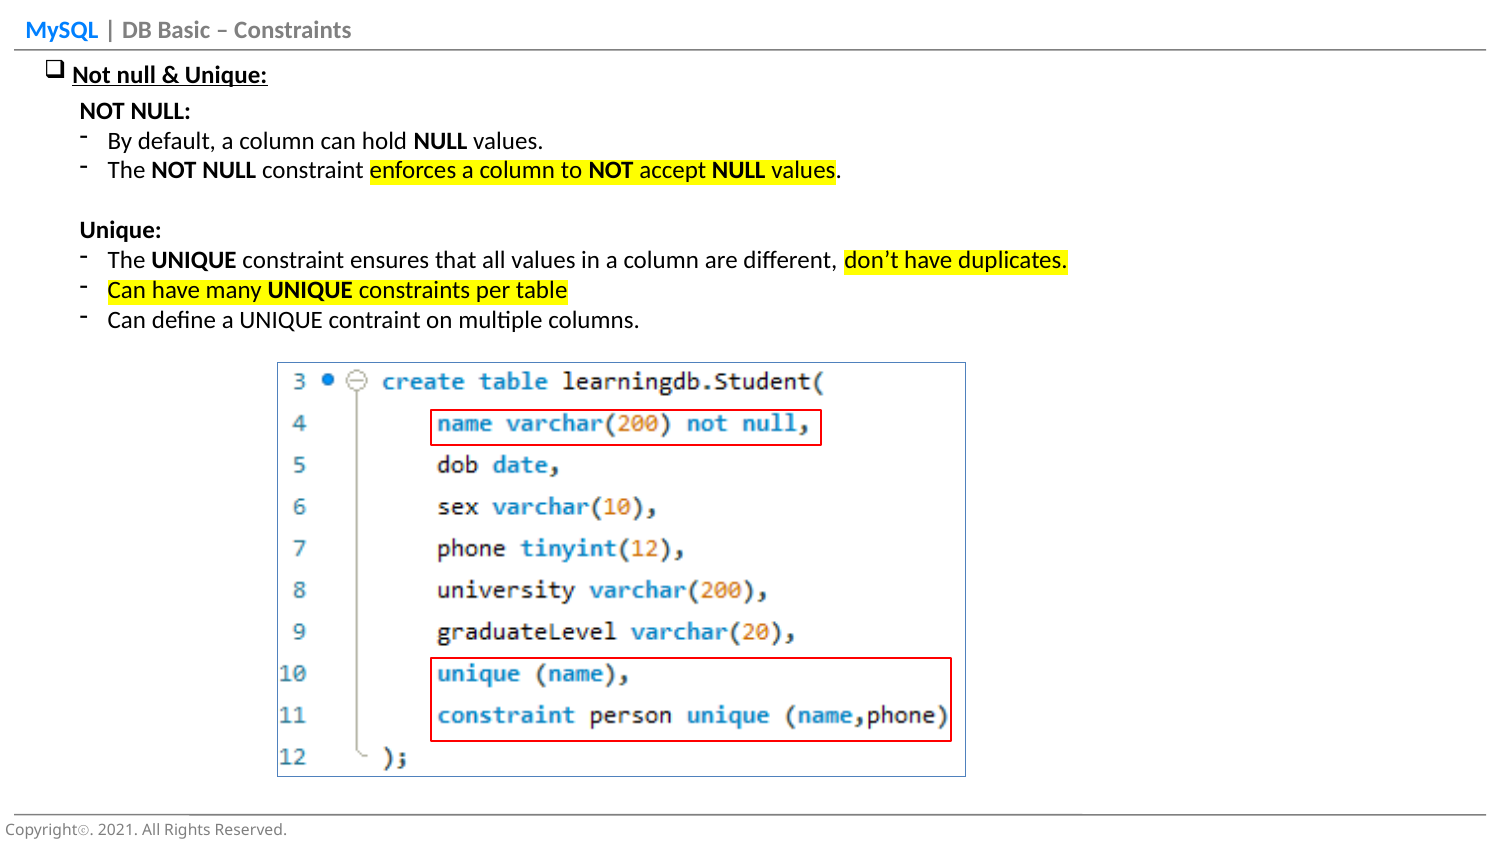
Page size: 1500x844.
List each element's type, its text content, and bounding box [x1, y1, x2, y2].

text_box NOT NULL: By default, a column can hold NULL values. The NOT NULL constraint enforces a column to NOT accept NULL values. Unique: The UNIQUE constraint ensures that all values in a column are different, don’t have duplicates. Can have many UNIQUE constraints per table Can define a UNIQUE contraint on multiple columns. [64, 86, 1483, 342]
picture [277, 362, 967, 777]
text_box Not null & Unique: [29, 50, 396, 96]
